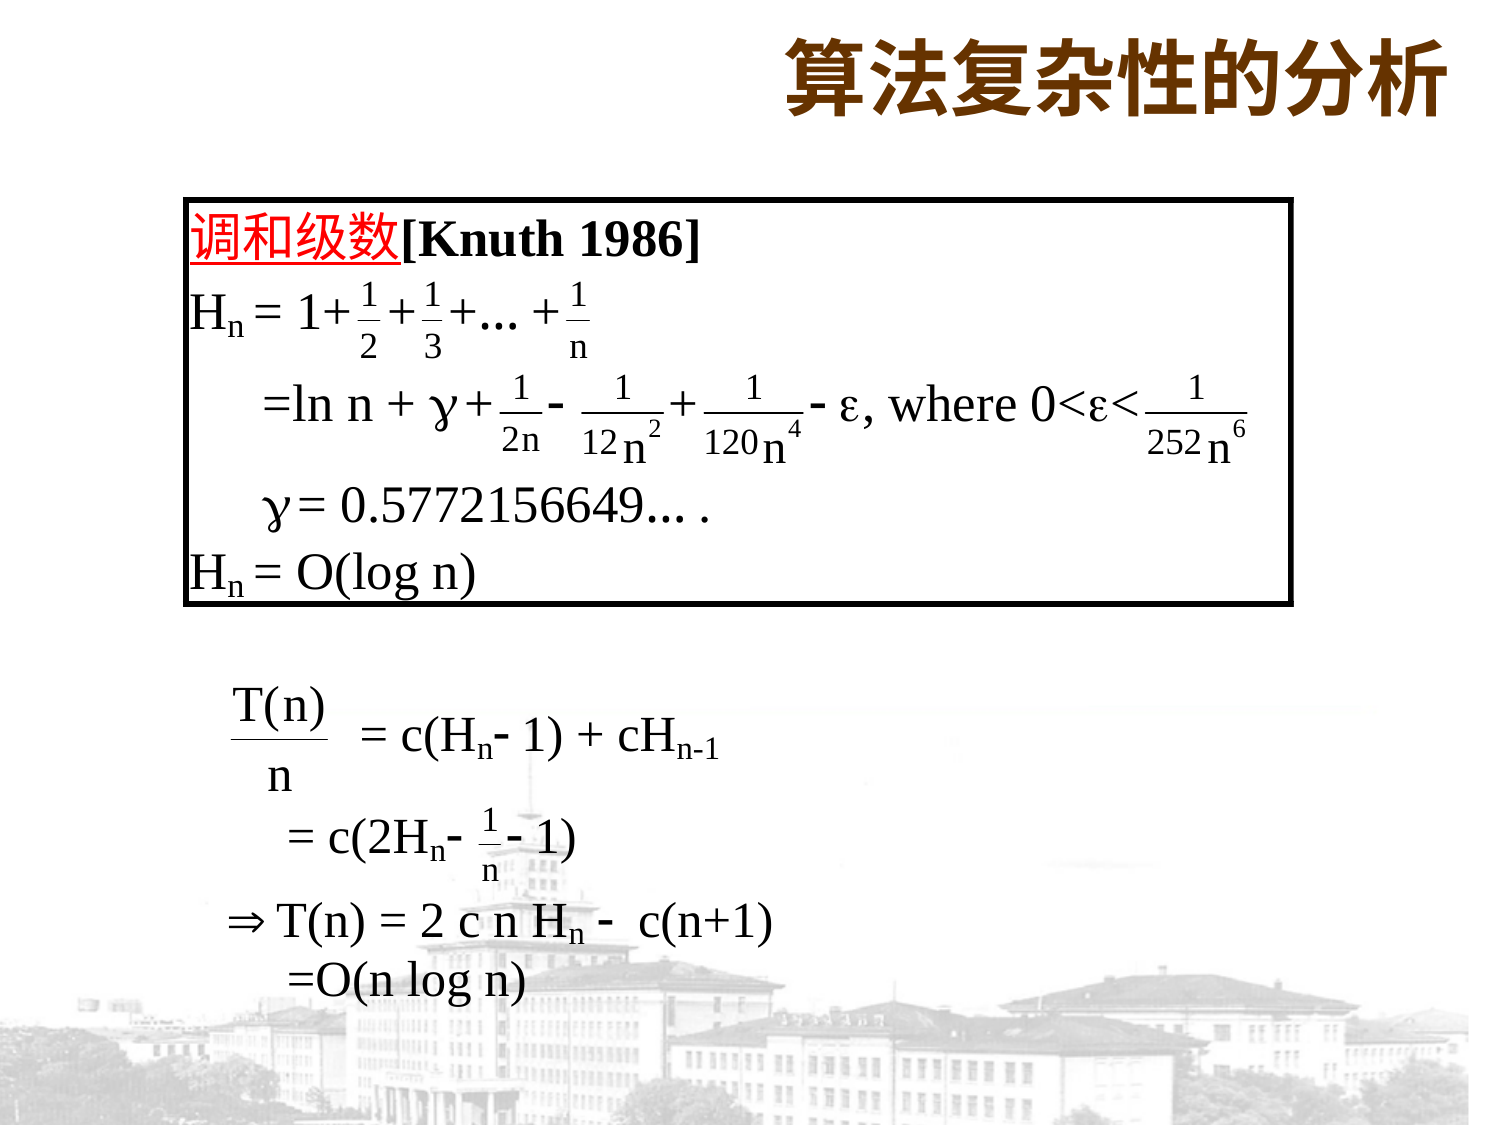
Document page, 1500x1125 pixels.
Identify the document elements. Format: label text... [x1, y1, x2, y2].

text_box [182, 196, 1294, 655]
picture [0, 529, 1500, 1125]
text_box 算法复杂性的分析 [608, 19, 1465, 123]
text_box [225, 675, 1314, 1069]
